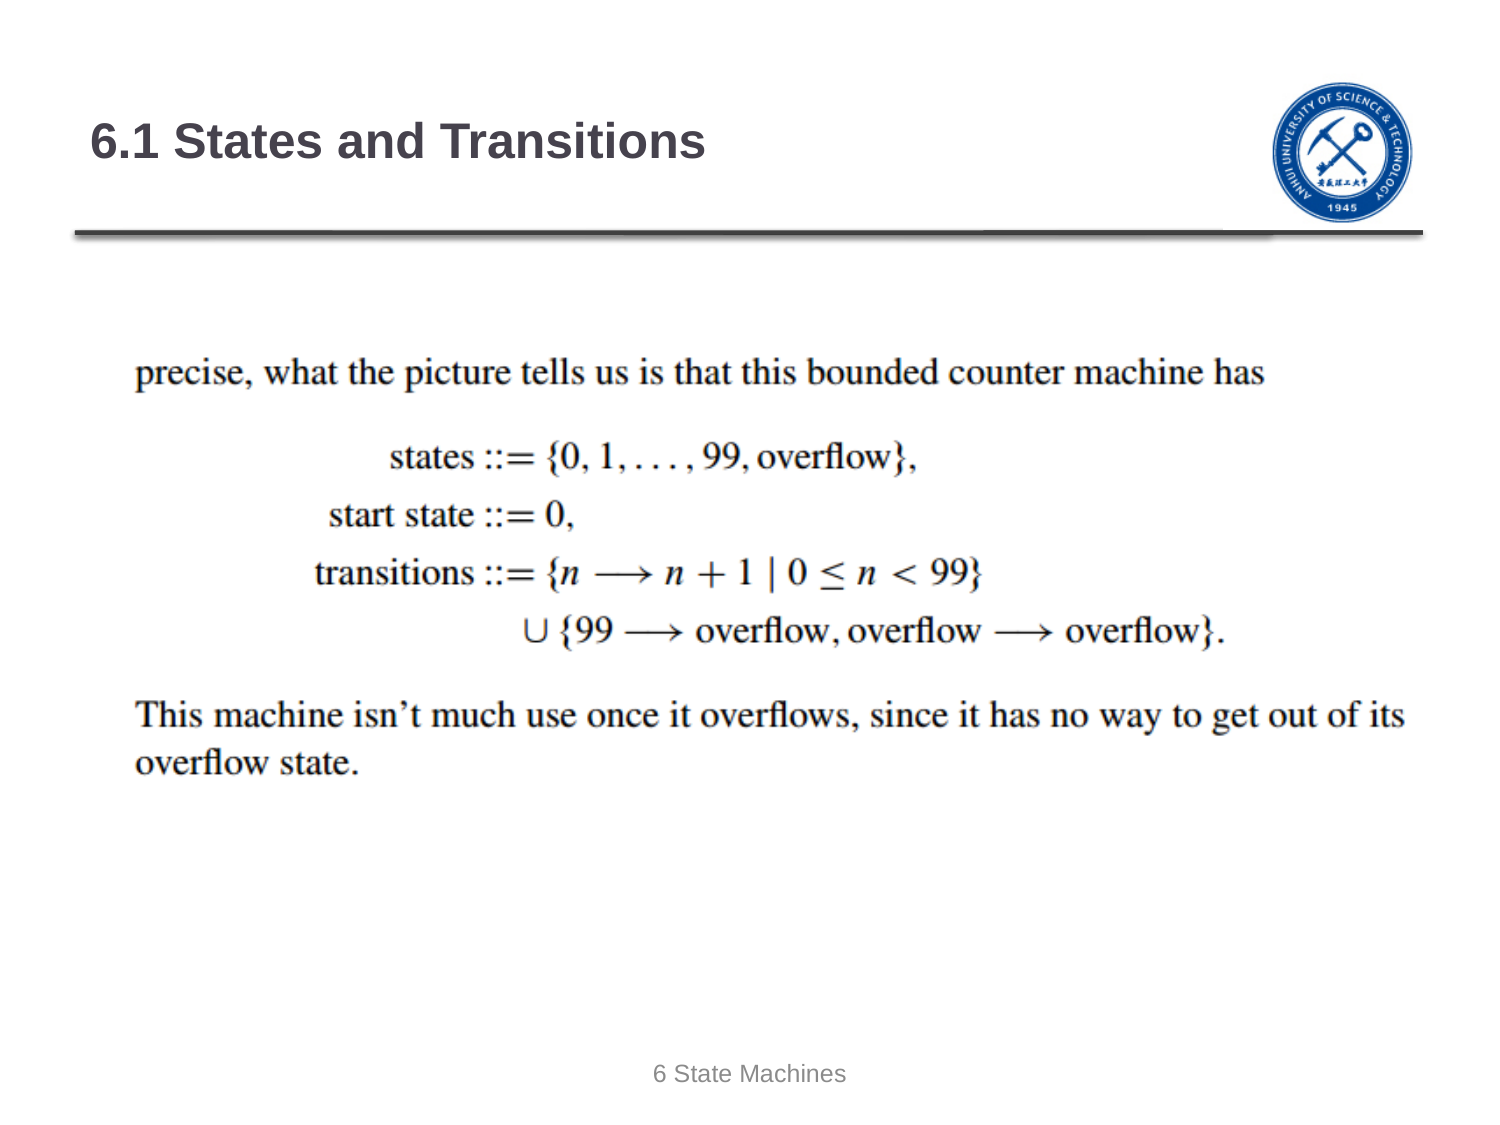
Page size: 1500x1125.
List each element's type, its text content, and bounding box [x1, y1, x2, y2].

picture [1223, 34, 1430, 230]
picture [132, 351, 1411, 794]
title 6.1 States and Transitions [74, 44, 1272, 233]
footer 6 State Machines [512, 1042, 988, 1103]
